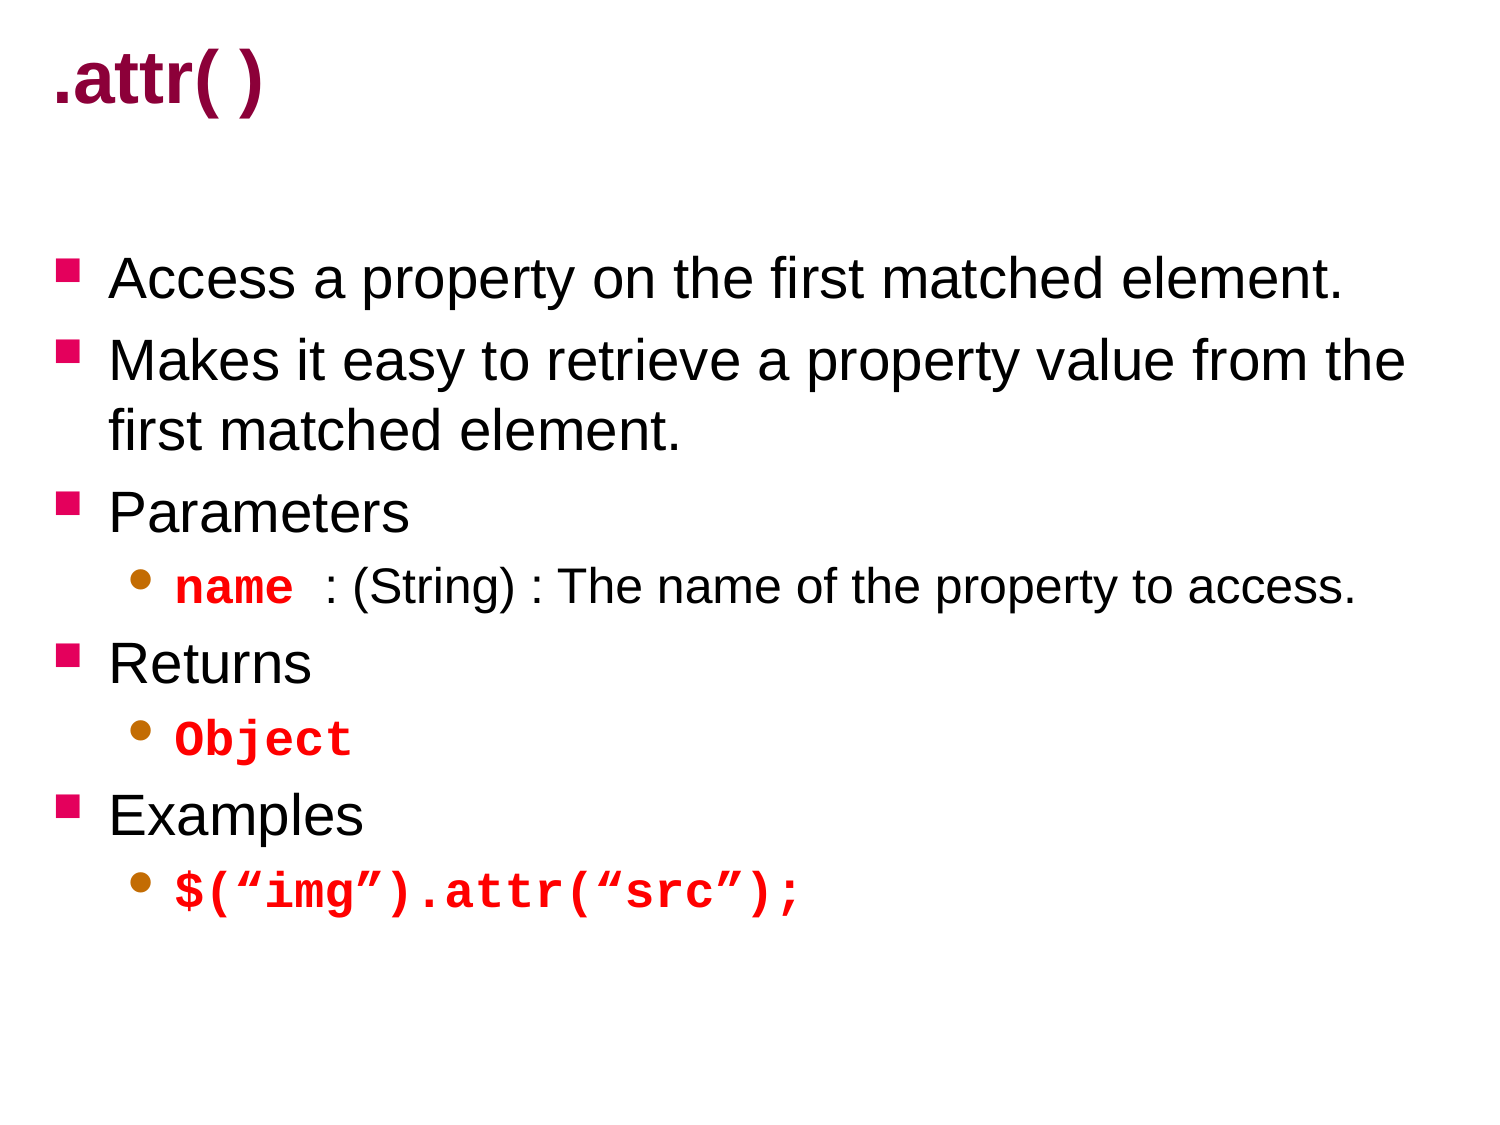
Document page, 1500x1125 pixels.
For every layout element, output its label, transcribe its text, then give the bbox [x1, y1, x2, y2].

title .attr( ) [37, 0, 1451, 148]
list Access a property on the first matched element. Makes it easy to retrieve a property value from the first matched element. Parameters name : (String) : The name of the property to access. Returns Object Examples $(“img”).attr(“src”); [37, 232, 1451, 1026]
